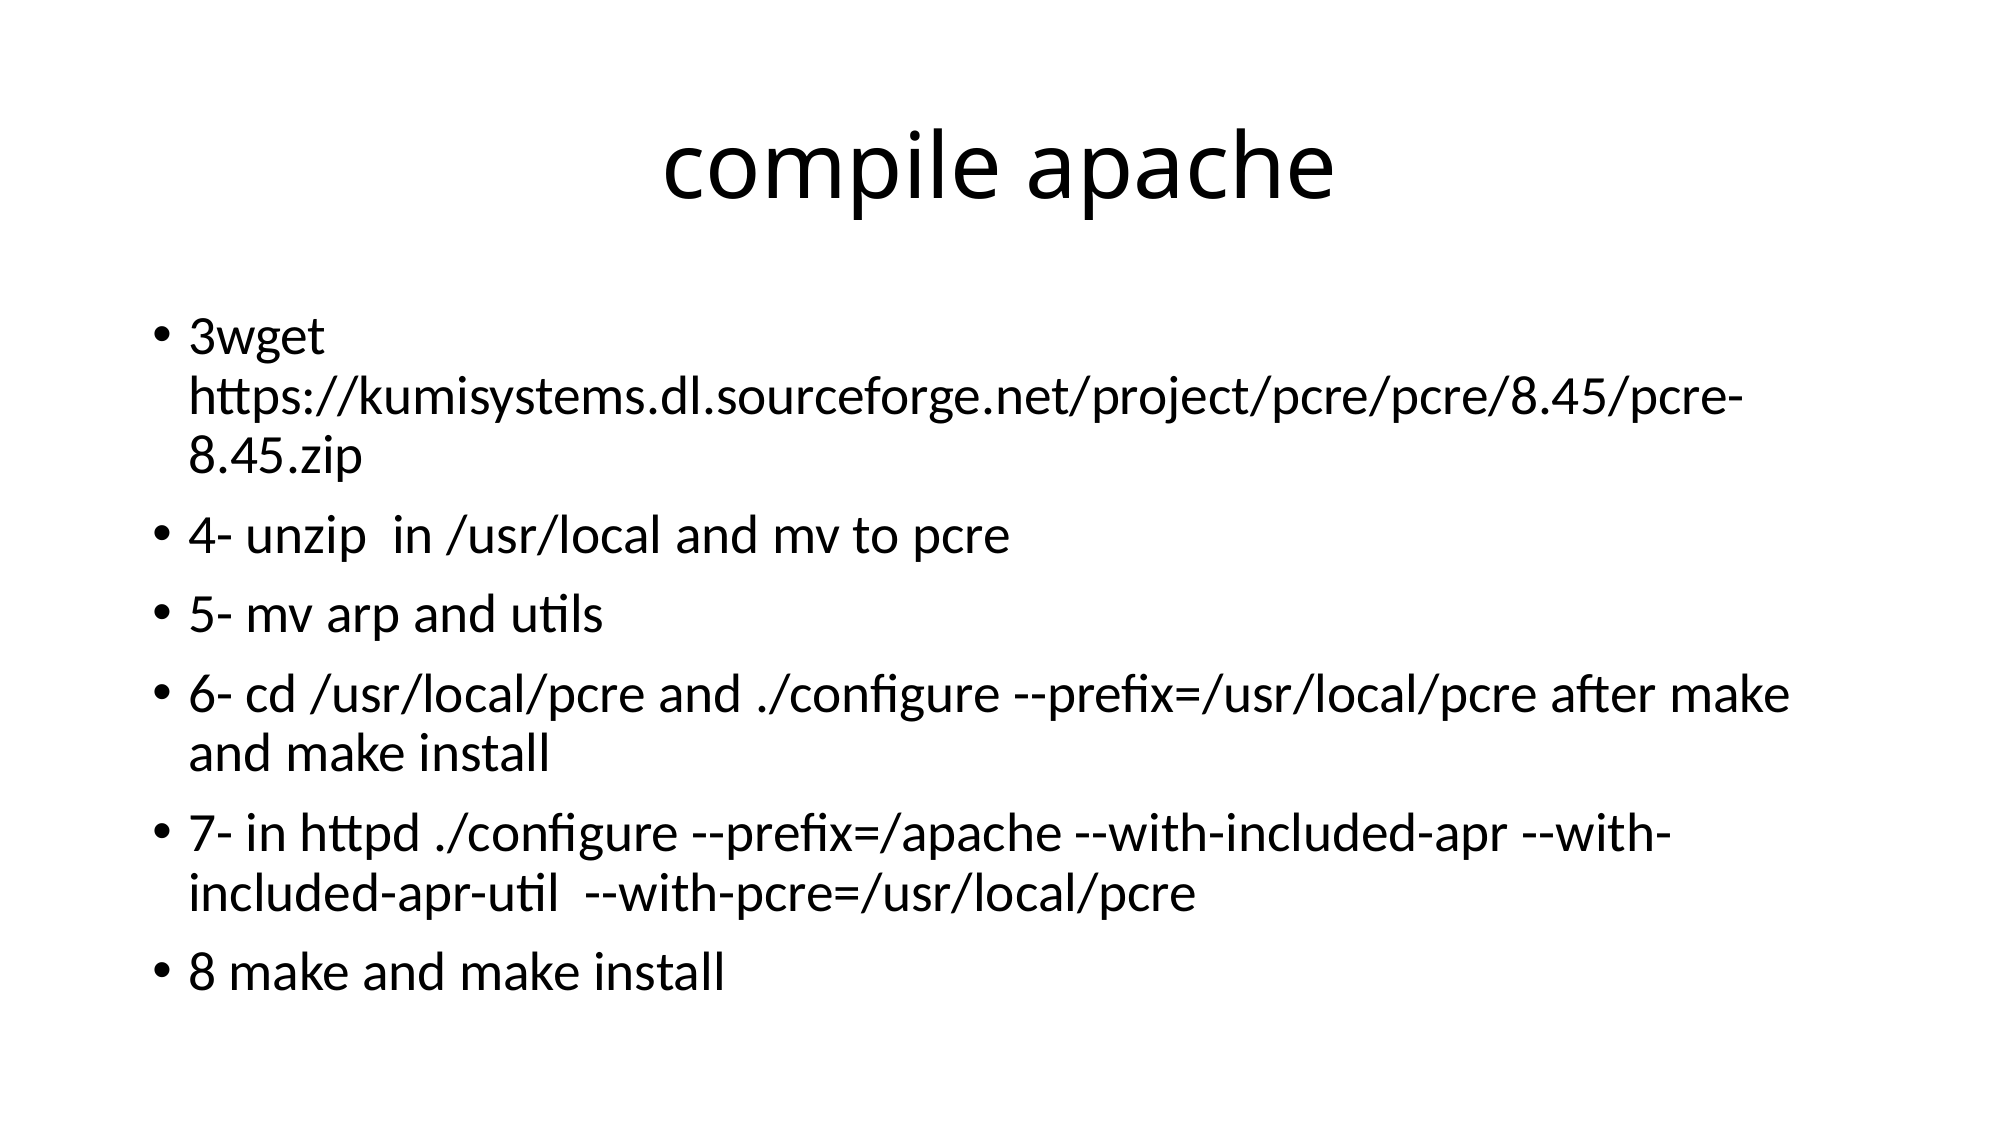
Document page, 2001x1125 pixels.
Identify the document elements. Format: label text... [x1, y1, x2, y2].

list 3wget https://kumisystems.dl.sourceforge.net/project/pcre/pcre/8.45/pcre-8.45.zip 4- unzip in /usr/local and mv to pcre 5- mv arp and utils 6- cd /usr/local/pcre and ./configure --prefix=/usr/local/pcre after make and make install 7- in httpd ./configure --prefix=/apache --with-included-apr --with-included-apr-util --with-pcre=/usr/local/pcre 8 make and make install [137, 299, 1863, 1014]
title compile apache [137, 59, 1863, 278]
